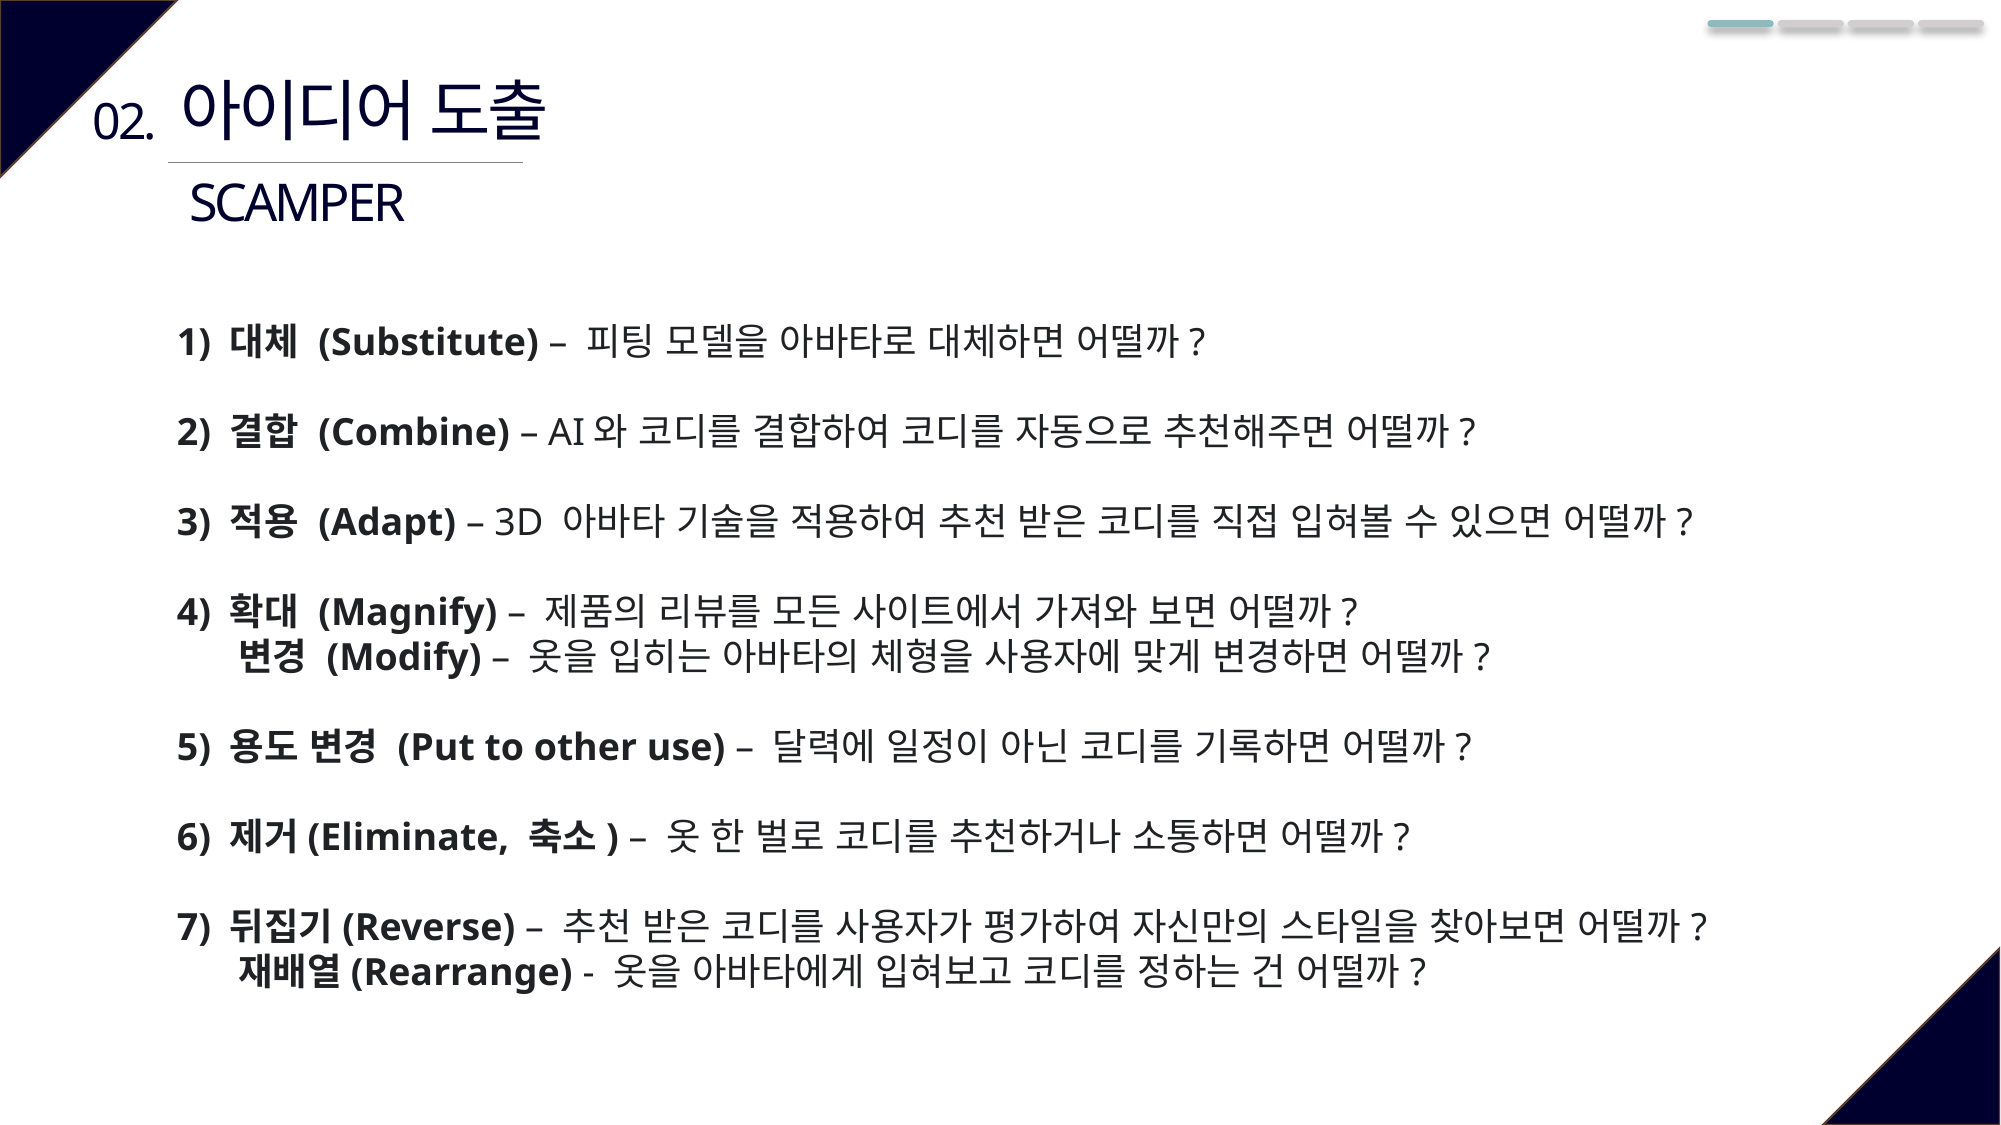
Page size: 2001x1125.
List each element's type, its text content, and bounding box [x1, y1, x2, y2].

text_box SCAMPER [174, 163, 421, 240]
text_box 02. [78, 81, 165, 157]
text_box 아이디어 도출 [165, 61, 564, 157]
text_box 1) 대체 (Substitute) – 피팅 모델을 아바타로 대체하면 어떨까? 2) 결합 (Combine) – AI와 코디를 결합하여 코디를 자동으로 추천해주면 어떨까? 3) 적용 (Adapt) – 3D 아바타 기술을 적용하여 추천 받은 코디를 직접 입혀볼 수 있으면 어떨까? 4) 확대 (Magnify) – 제품의 리뷰를 모든 사이트에서 가져와 보면 어떨까? 변경 (Modify) – 옷을 입히는 아바타의 체형을 사용자에 맞게 변경하면 어떨까? 5) 용도 변경 (Put to other use) – 달력에 일정이 아닌 코디를 기록하면 어떨까? 6) 제거(Eliminate, 축소) – 옷 한 벌로 코디를 추천하거나 소통하면 어떨까? 7) 뒤집기(Reverse) – 추천 받은 코디를 사용자가 평가하여 자신만의 스타일을 찾아보면 어떨까? 재배열(Rearrange) - 옷을 아바타에게 입혀보고 코디를 정하는 건 어떨까? [162, 310, 1838, 1001]
